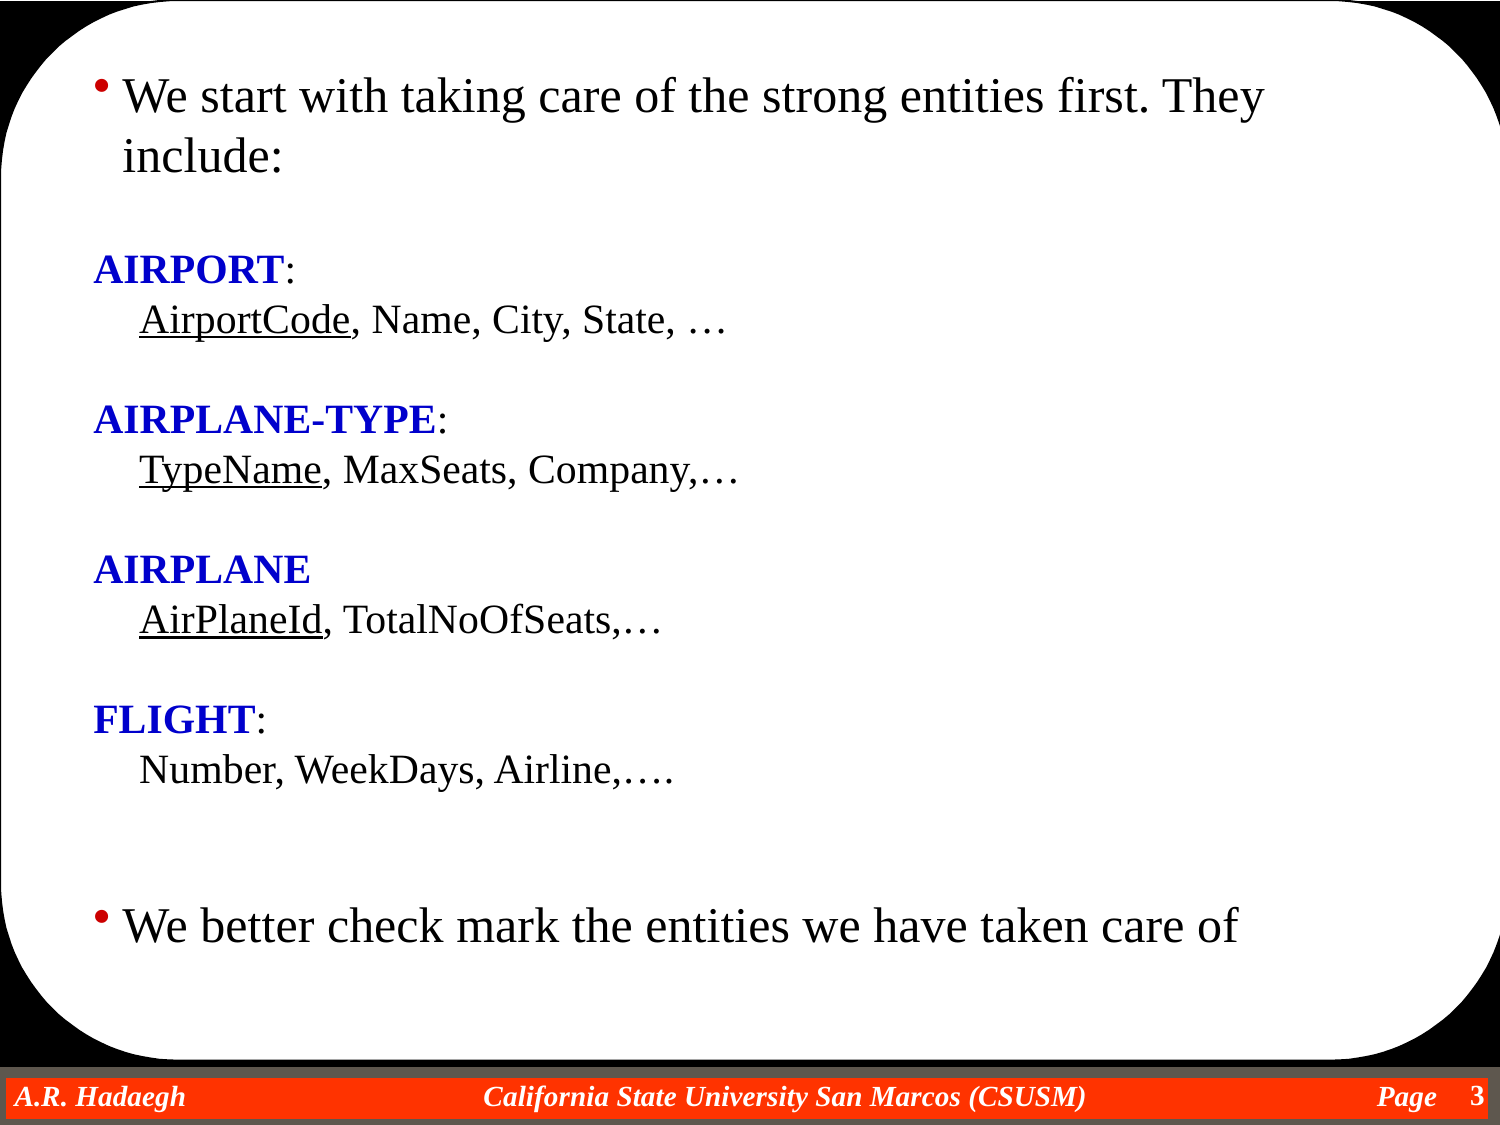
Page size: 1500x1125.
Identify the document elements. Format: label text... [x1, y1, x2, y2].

slide_number 3 [1387, 1068, 1500, 1125]
text_box We start with taking care of the strong entities first. They include: AIRPORT: AirportCode, Name, City, State, … AIRPLANE-TYPE: TypeName, MaxSeats, Company,… AIRPLANE AirPlaneId, TotalNoOfSeats,… FLIGHT: Number, WeekDays, Airline,…. We better check mark the entities we have taken care of [78, 54, 1319, 960]
